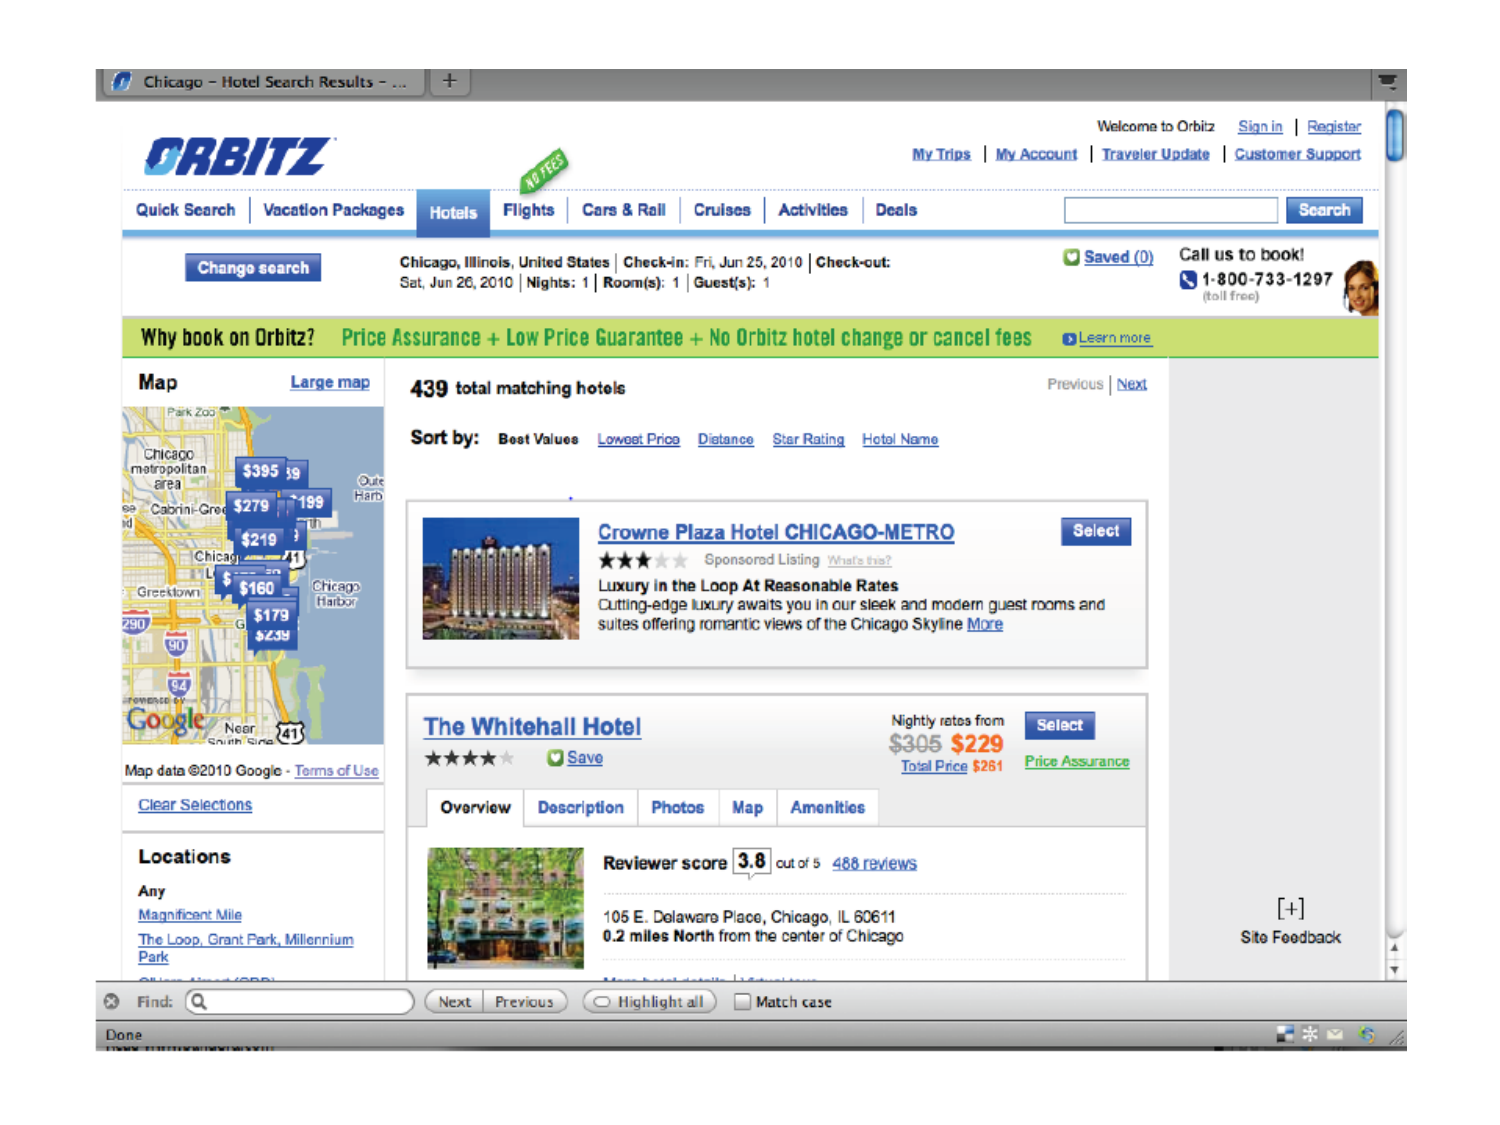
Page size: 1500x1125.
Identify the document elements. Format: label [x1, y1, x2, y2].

picture [93, 69, 1407, 1056]
